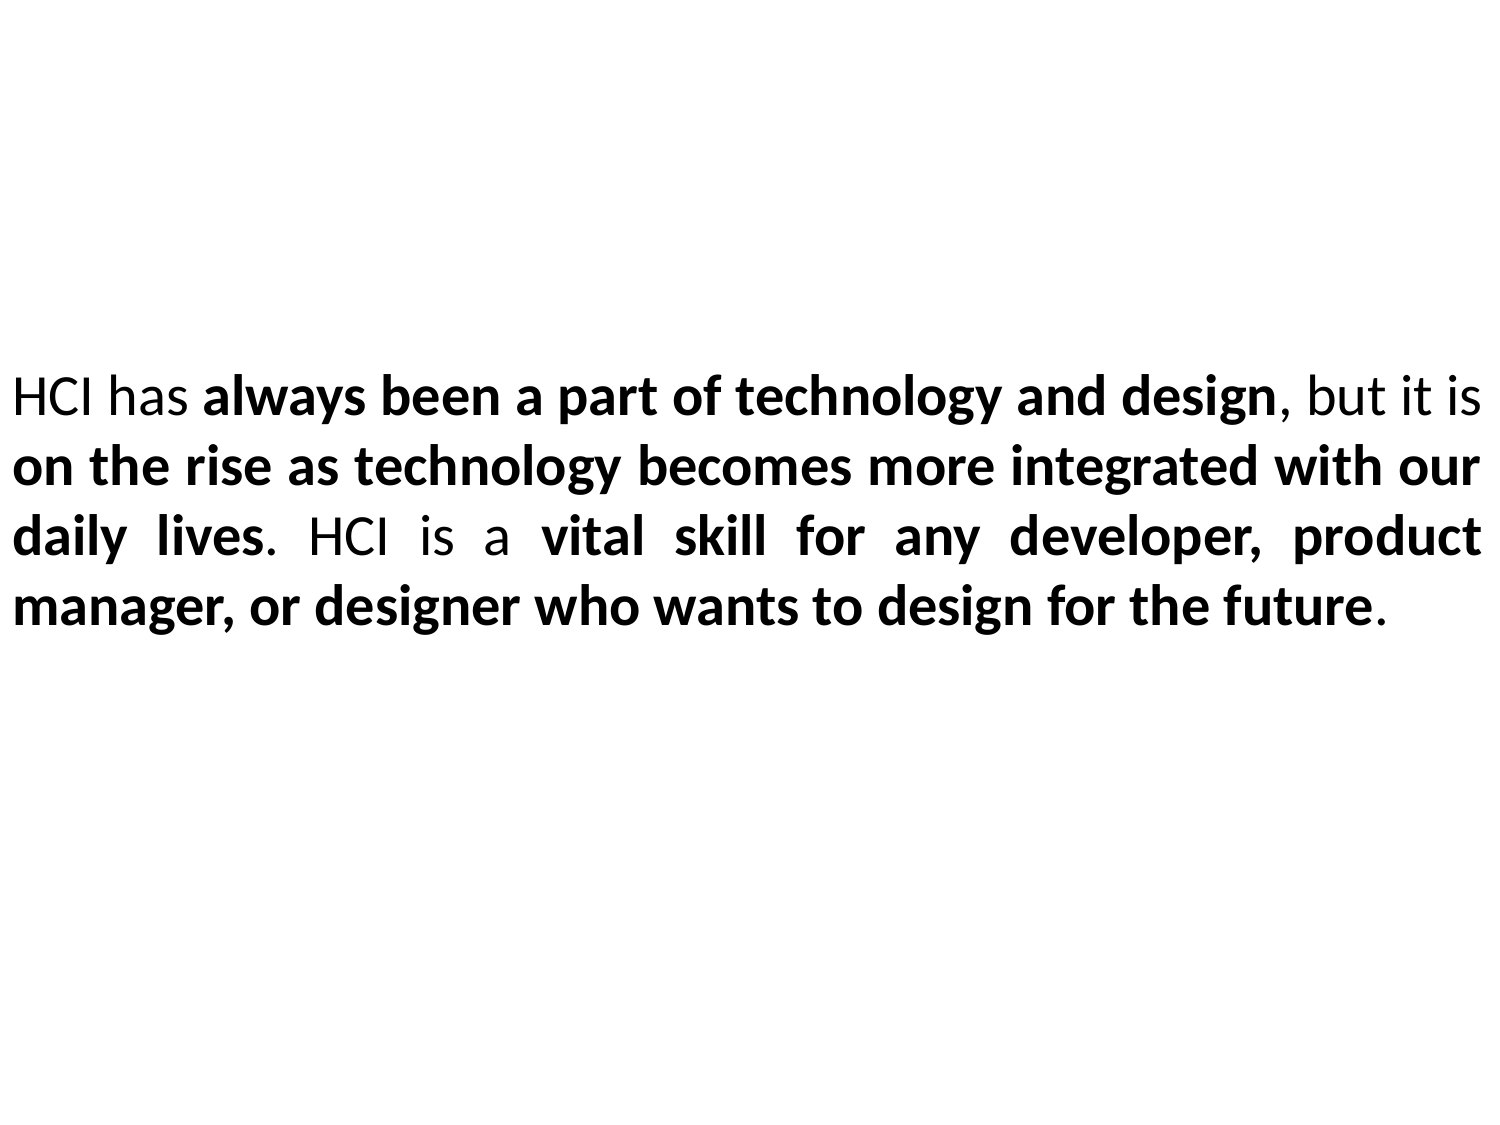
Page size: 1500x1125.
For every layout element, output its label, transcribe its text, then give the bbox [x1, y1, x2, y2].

text_box HCI has always been a part of technology and design, but it is on the rise as technology becomes more integrated with our daily lives. HCI is a vital skill for any developer, product manager, or designer who wants to design for the future. [0, 349, 1498, 645]
